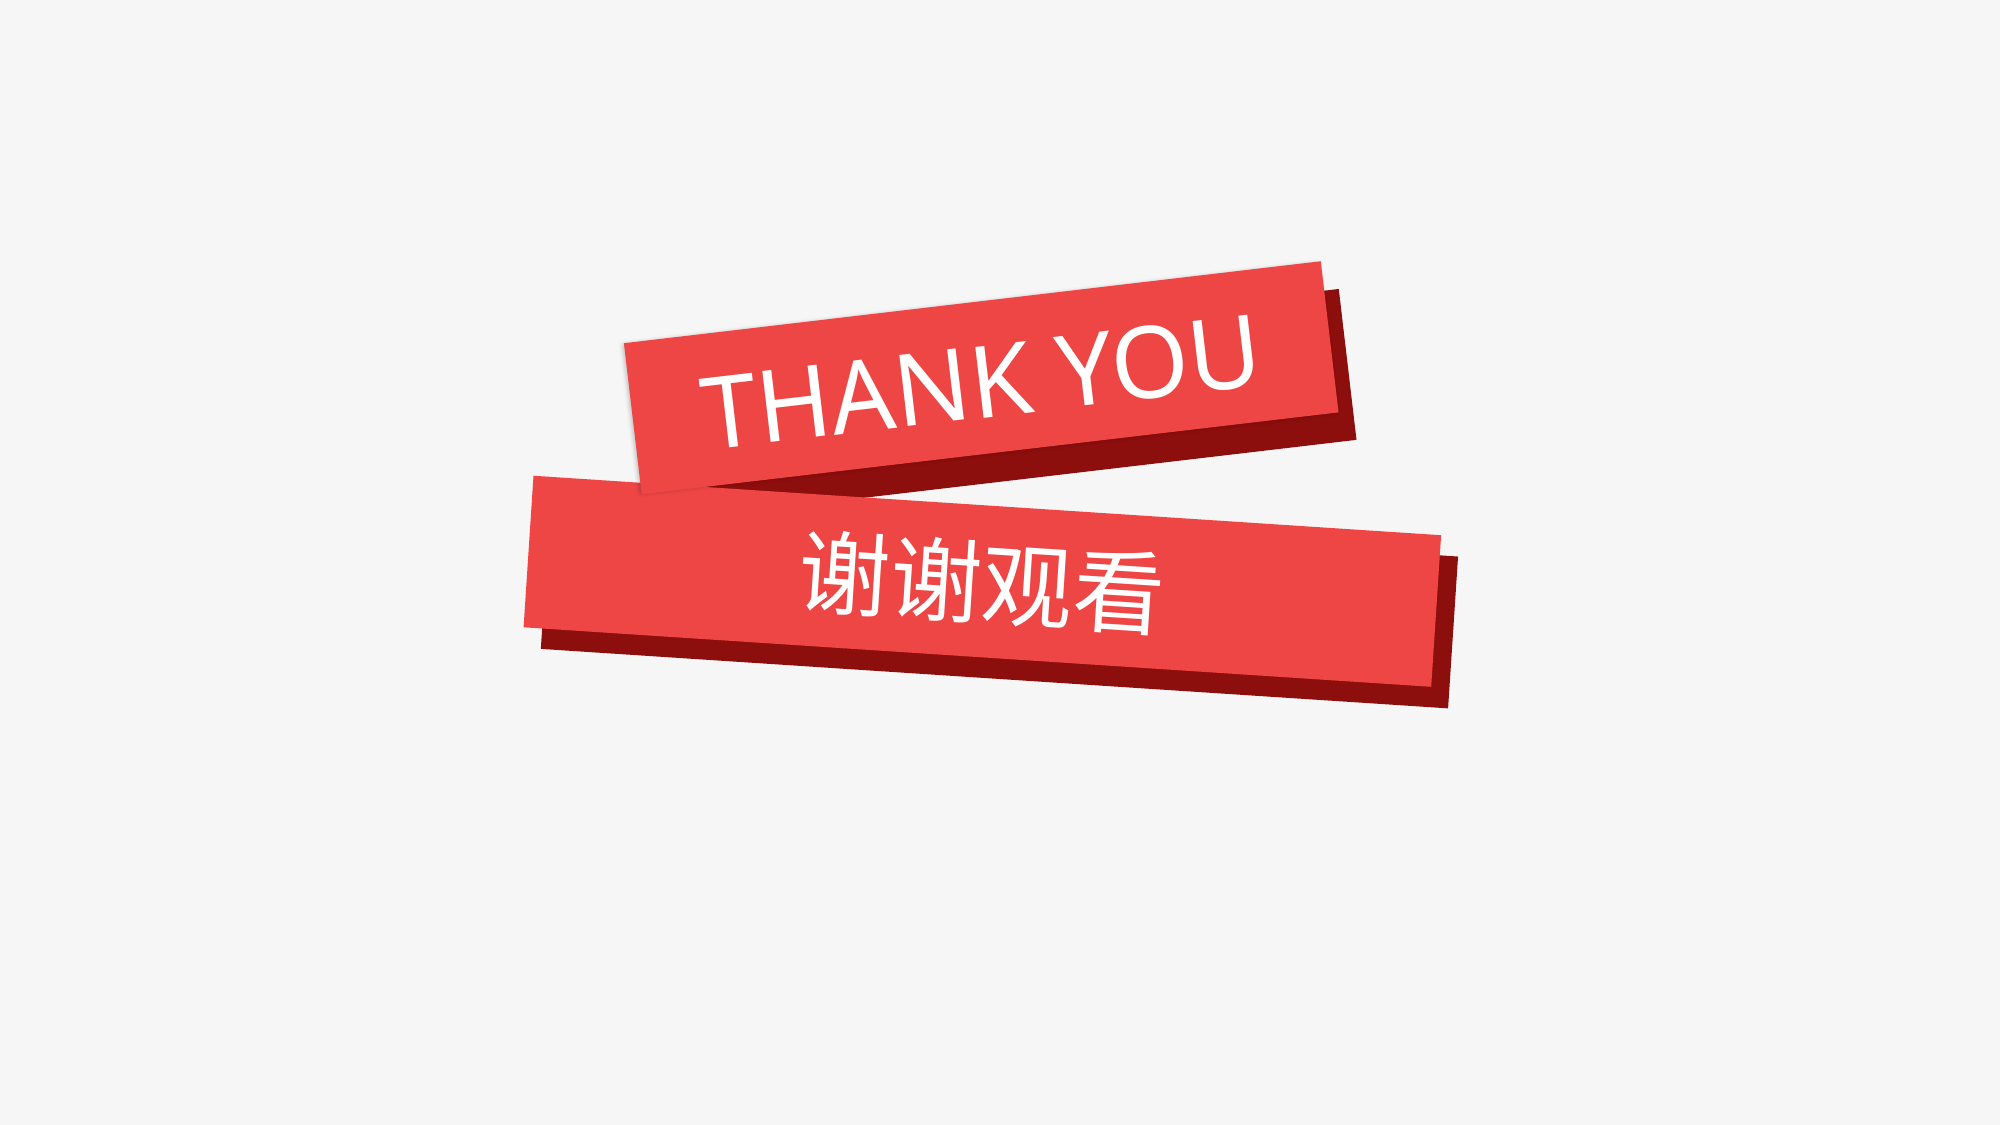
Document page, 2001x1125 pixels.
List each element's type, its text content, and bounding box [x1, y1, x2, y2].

text_box [539, 554, 1460, 710]
text_box 谢谢观看 [522, 474, 1443, 688]
text_box THANK YOU [622, 260, 1340, 496]
text_box [740, 287, 1358, 497]
